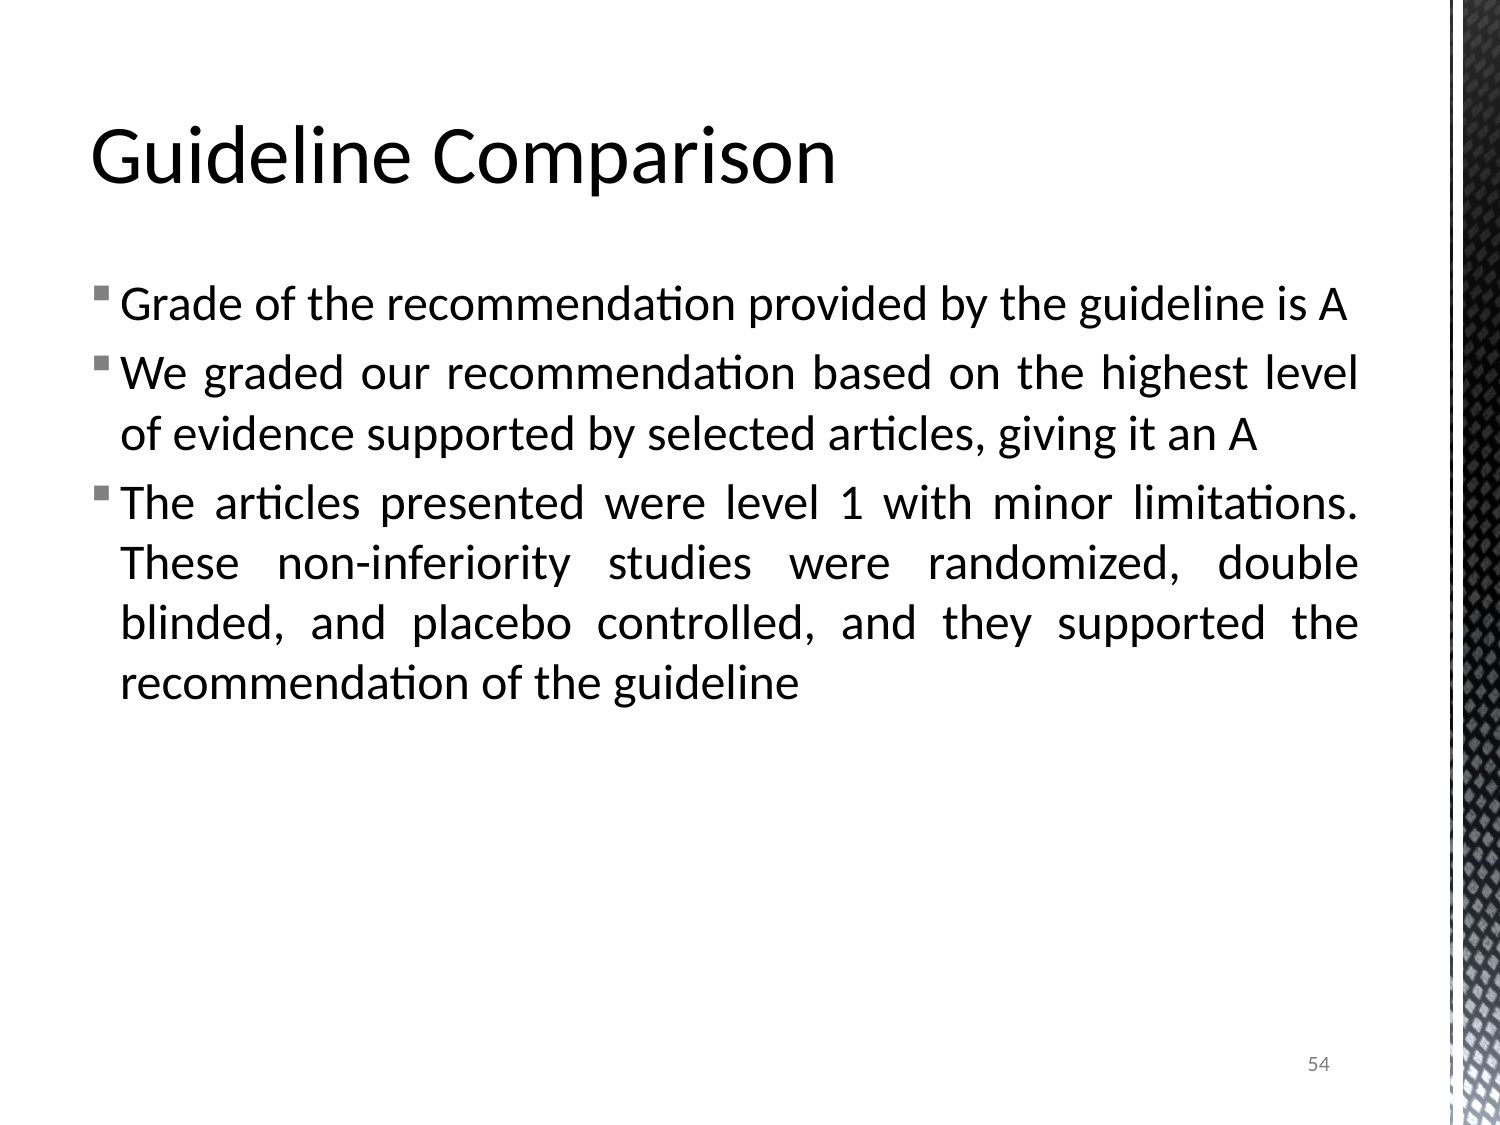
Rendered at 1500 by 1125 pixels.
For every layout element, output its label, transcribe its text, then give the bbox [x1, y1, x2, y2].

picture [1447, 0, 1500, 1125]
title Guideline Comparison [75, 75, 1363, 225]
slide_number 54 [1275, 1050, 1363, 1075]
list Grade of the recommendation provided by the guideline is A We graded our recommendation based on the highest level of evidence supported by selected articles, giving it an A The articles presented were level 1 with minor limitations. These non-inferiority studies were randomized, double blinded, and placebo controlled, and they supported the recommendation of the guideline [75, 262, 1375, 1013]
